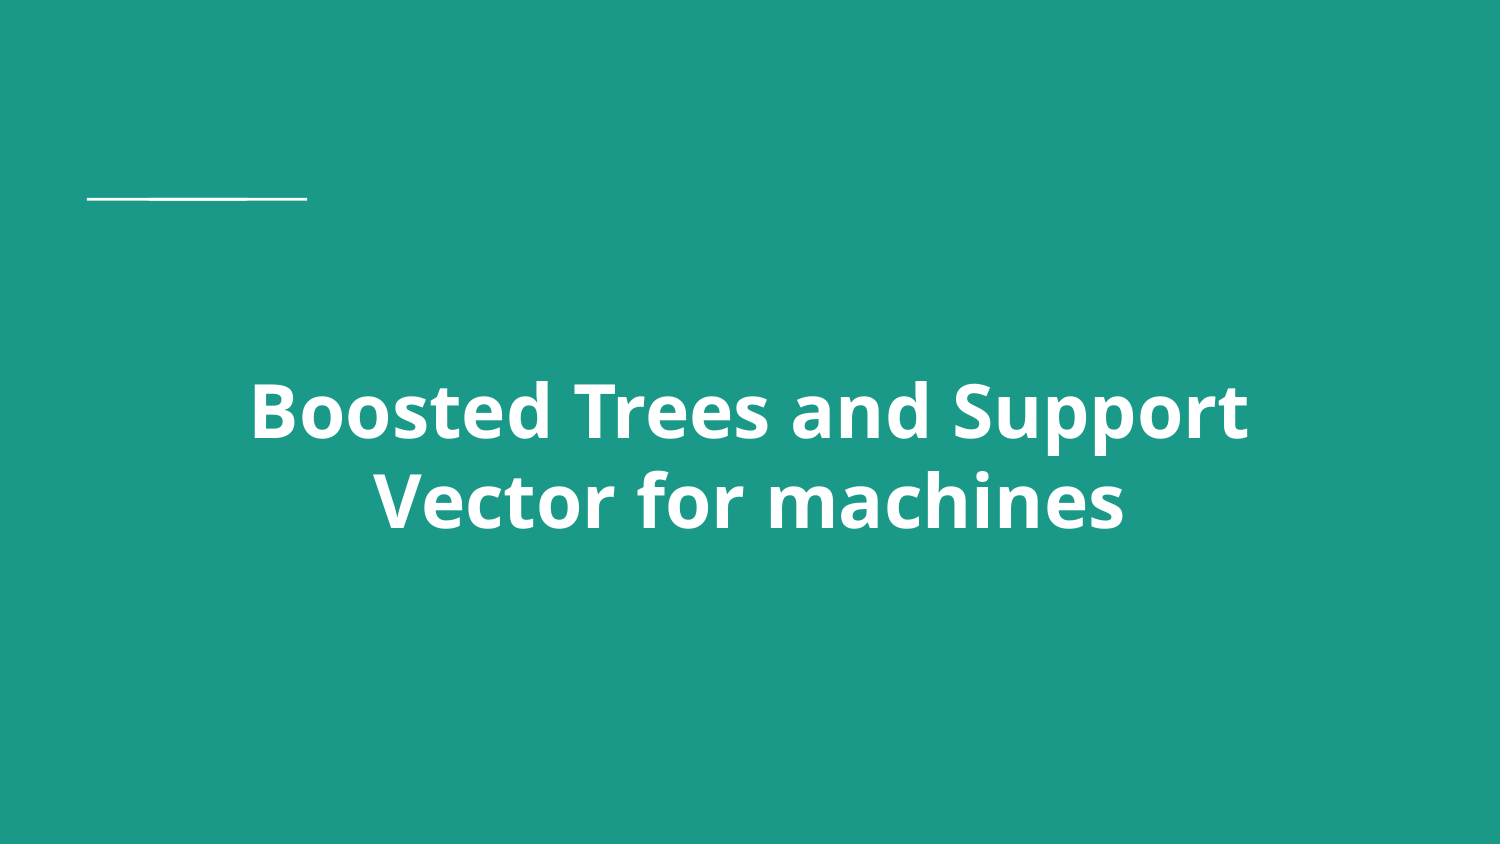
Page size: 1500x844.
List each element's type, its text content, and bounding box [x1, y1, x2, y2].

title Boosted Trees and Support Vector for machines [119, 348, 1381, 598]
